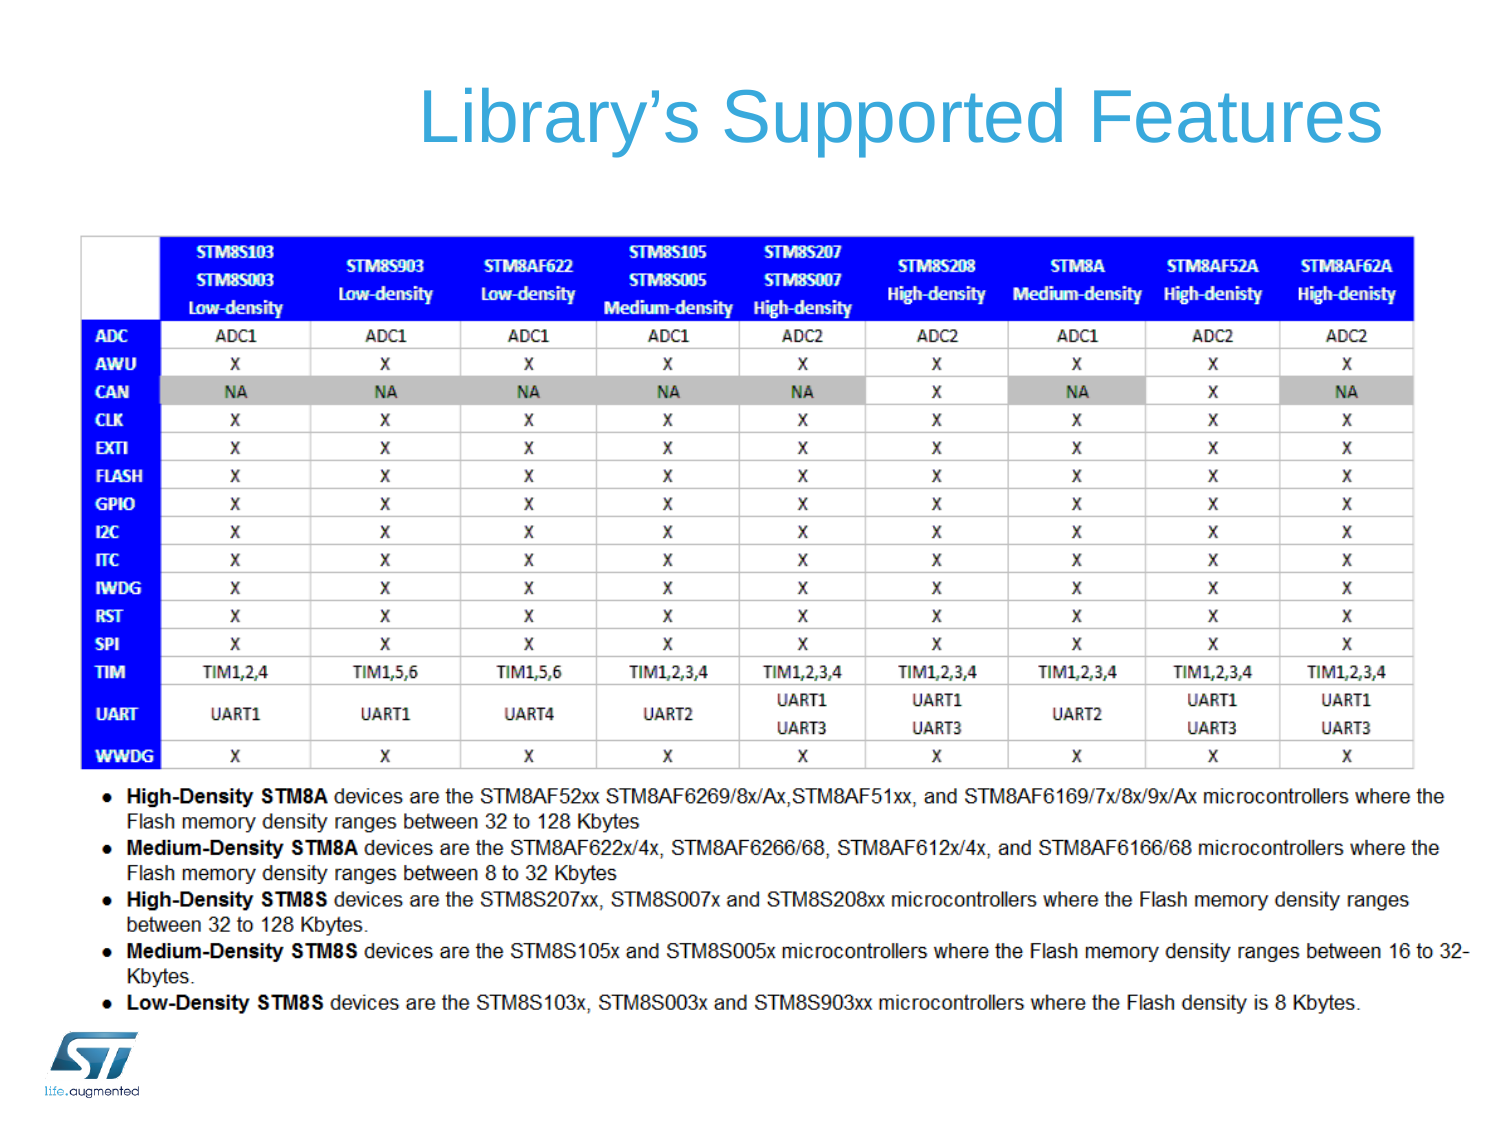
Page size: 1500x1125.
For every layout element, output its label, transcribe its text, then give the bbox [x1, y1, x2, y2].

title Library’s Supported Features [75, 19, 1400, 207]
picture [37, 766, 1500, 1104]
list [74, 225, 1426, 776]
